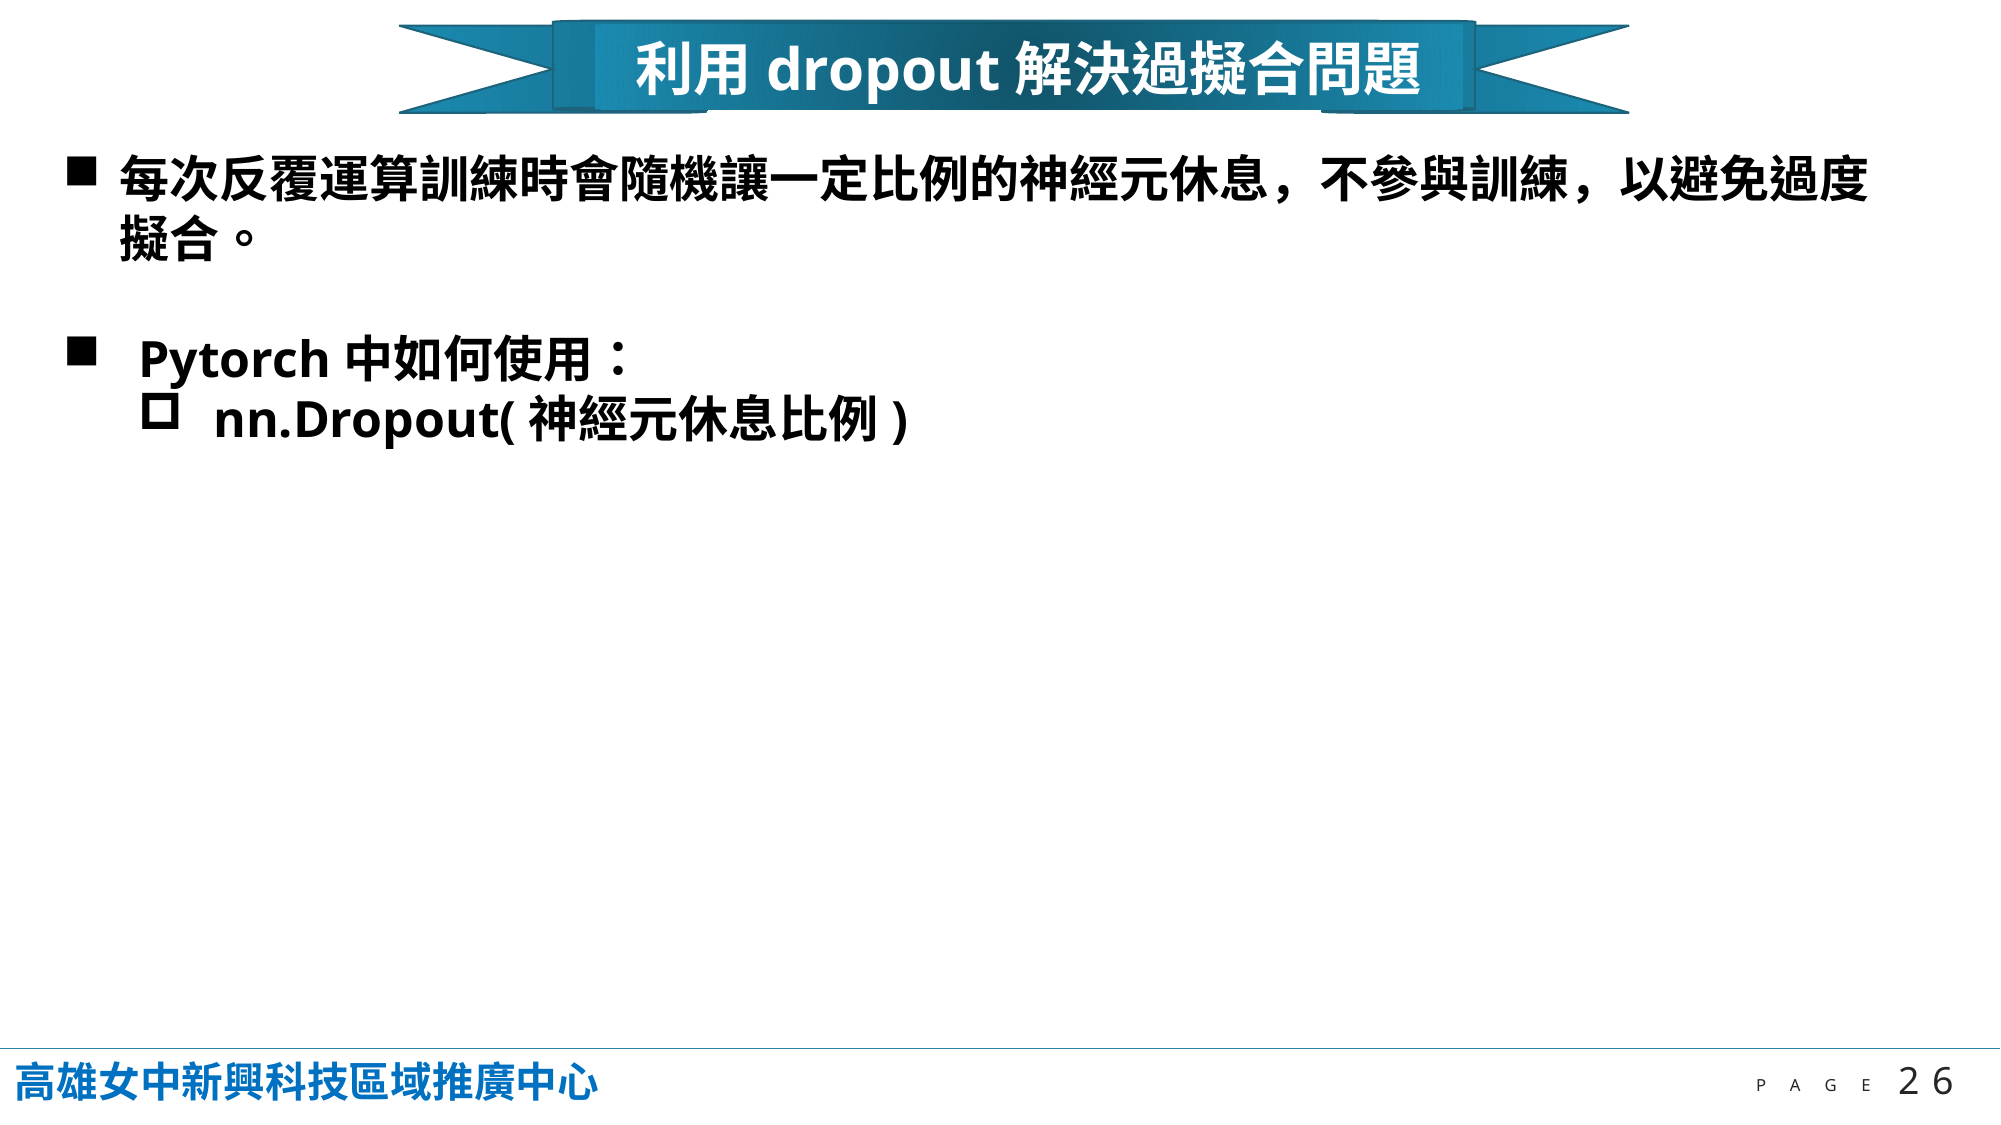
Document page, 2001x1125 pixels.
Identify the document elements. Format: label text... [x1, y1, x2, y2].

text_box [399, 20, 1630, 113]
text_box 高雄女中新興科技區域推廣中心 [0, 1049, 636, 1113]
text_box 每次反覆運算訓練時會隨機讓一定比例的神經元休息，不參與訓練，以避免過度擬合。 Pytorch中如何使用： nn.Dropout(神經元休息比例) [48, 139, 1911, 455]
